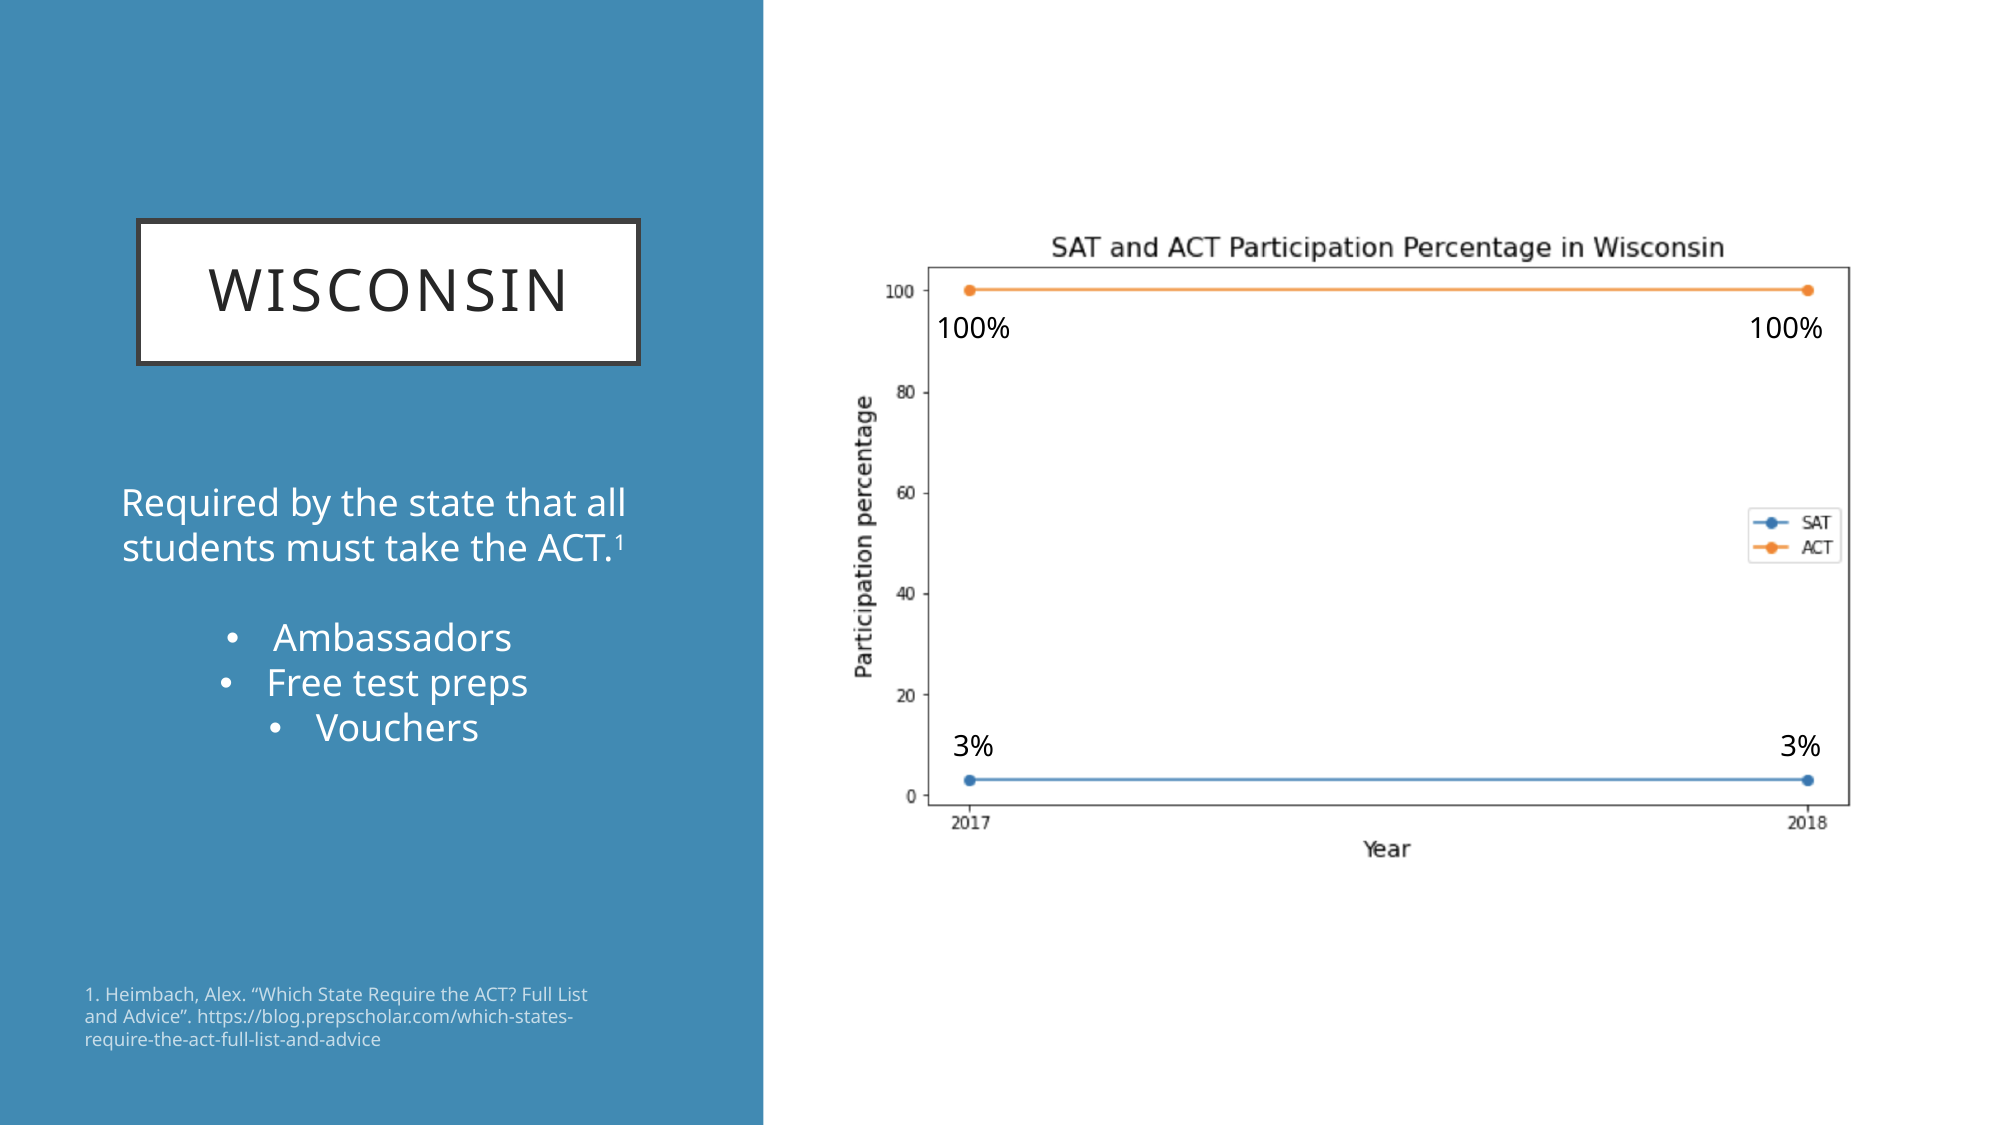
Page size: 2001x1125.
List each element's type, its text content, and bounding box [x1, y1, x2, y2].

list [839, 221, 1895, 870]
text_box 1. Heimbach, Alex. “Which State Require the ACT? Full List and Advice”. https://blog.prepscholar.com/which-states-require-the-act-full-list-and-advice [69, 975, 639, 1058]
text_box [762, 0, 2000, 1125]
title Wisconsin [136, 218, 641, 366]
text_box Required by the state that all students must take the ACT.1 Ambassadors Free test preps Vouchers [90, 472, 659, 757]
